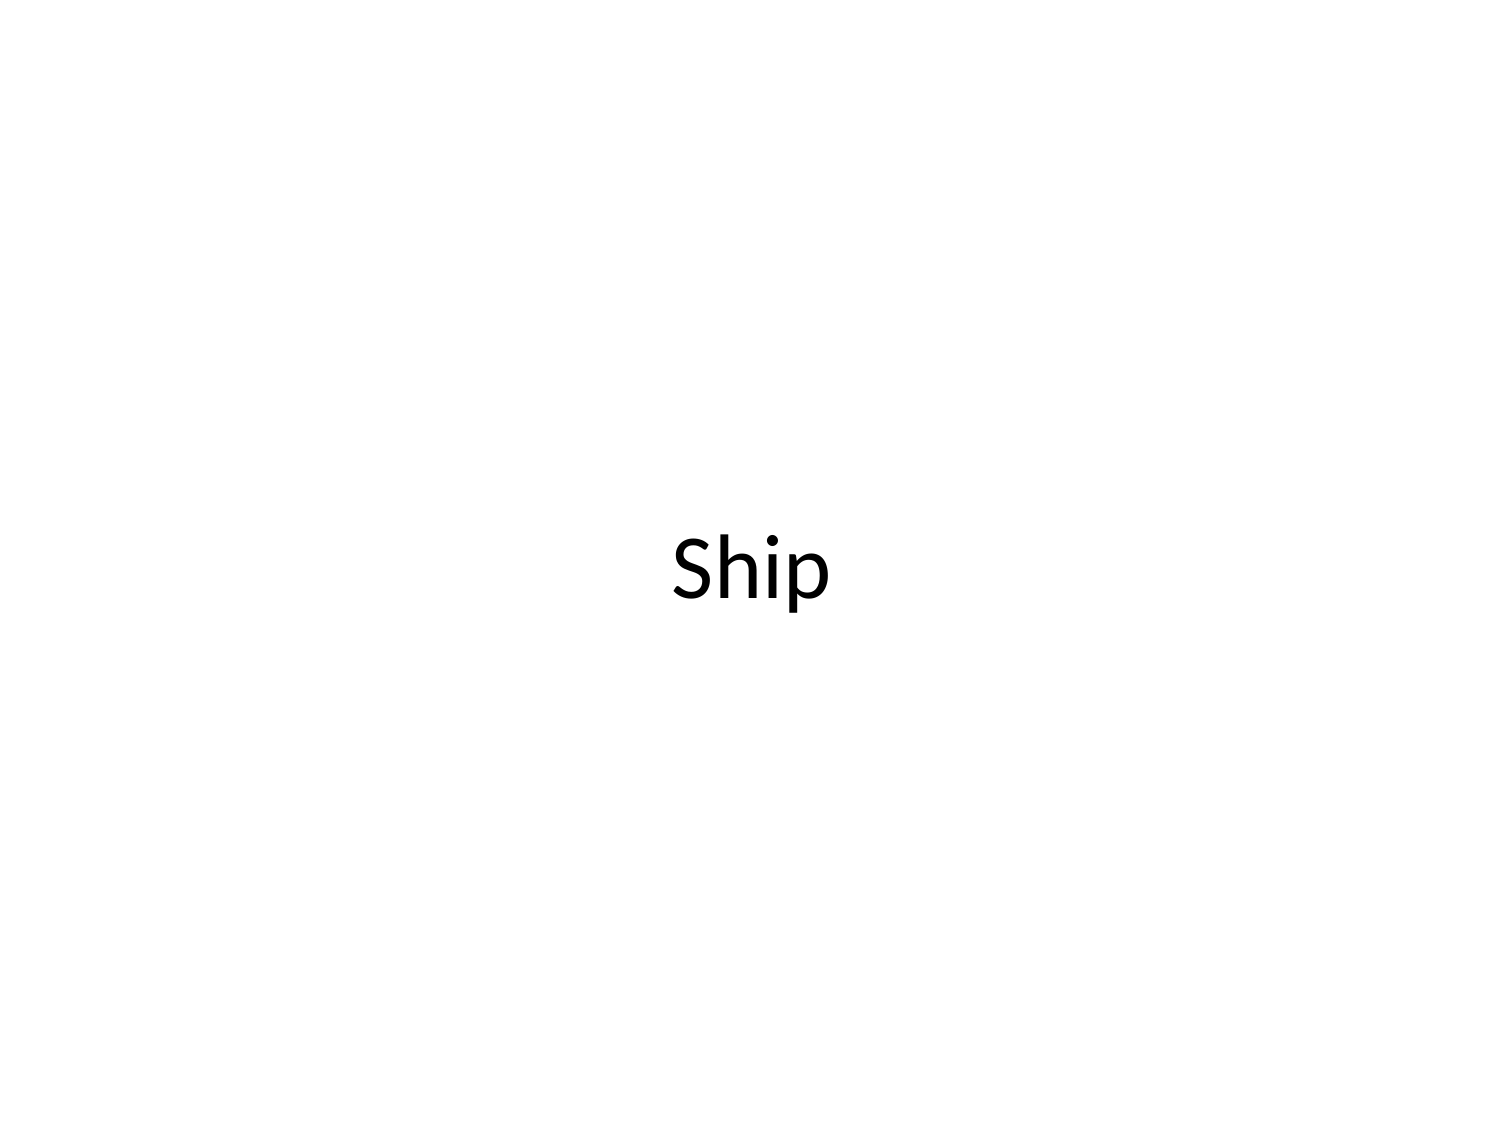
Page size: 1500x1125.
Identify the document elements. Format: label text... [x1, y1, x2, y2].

title Ship [76, 468, 1427, 656]
